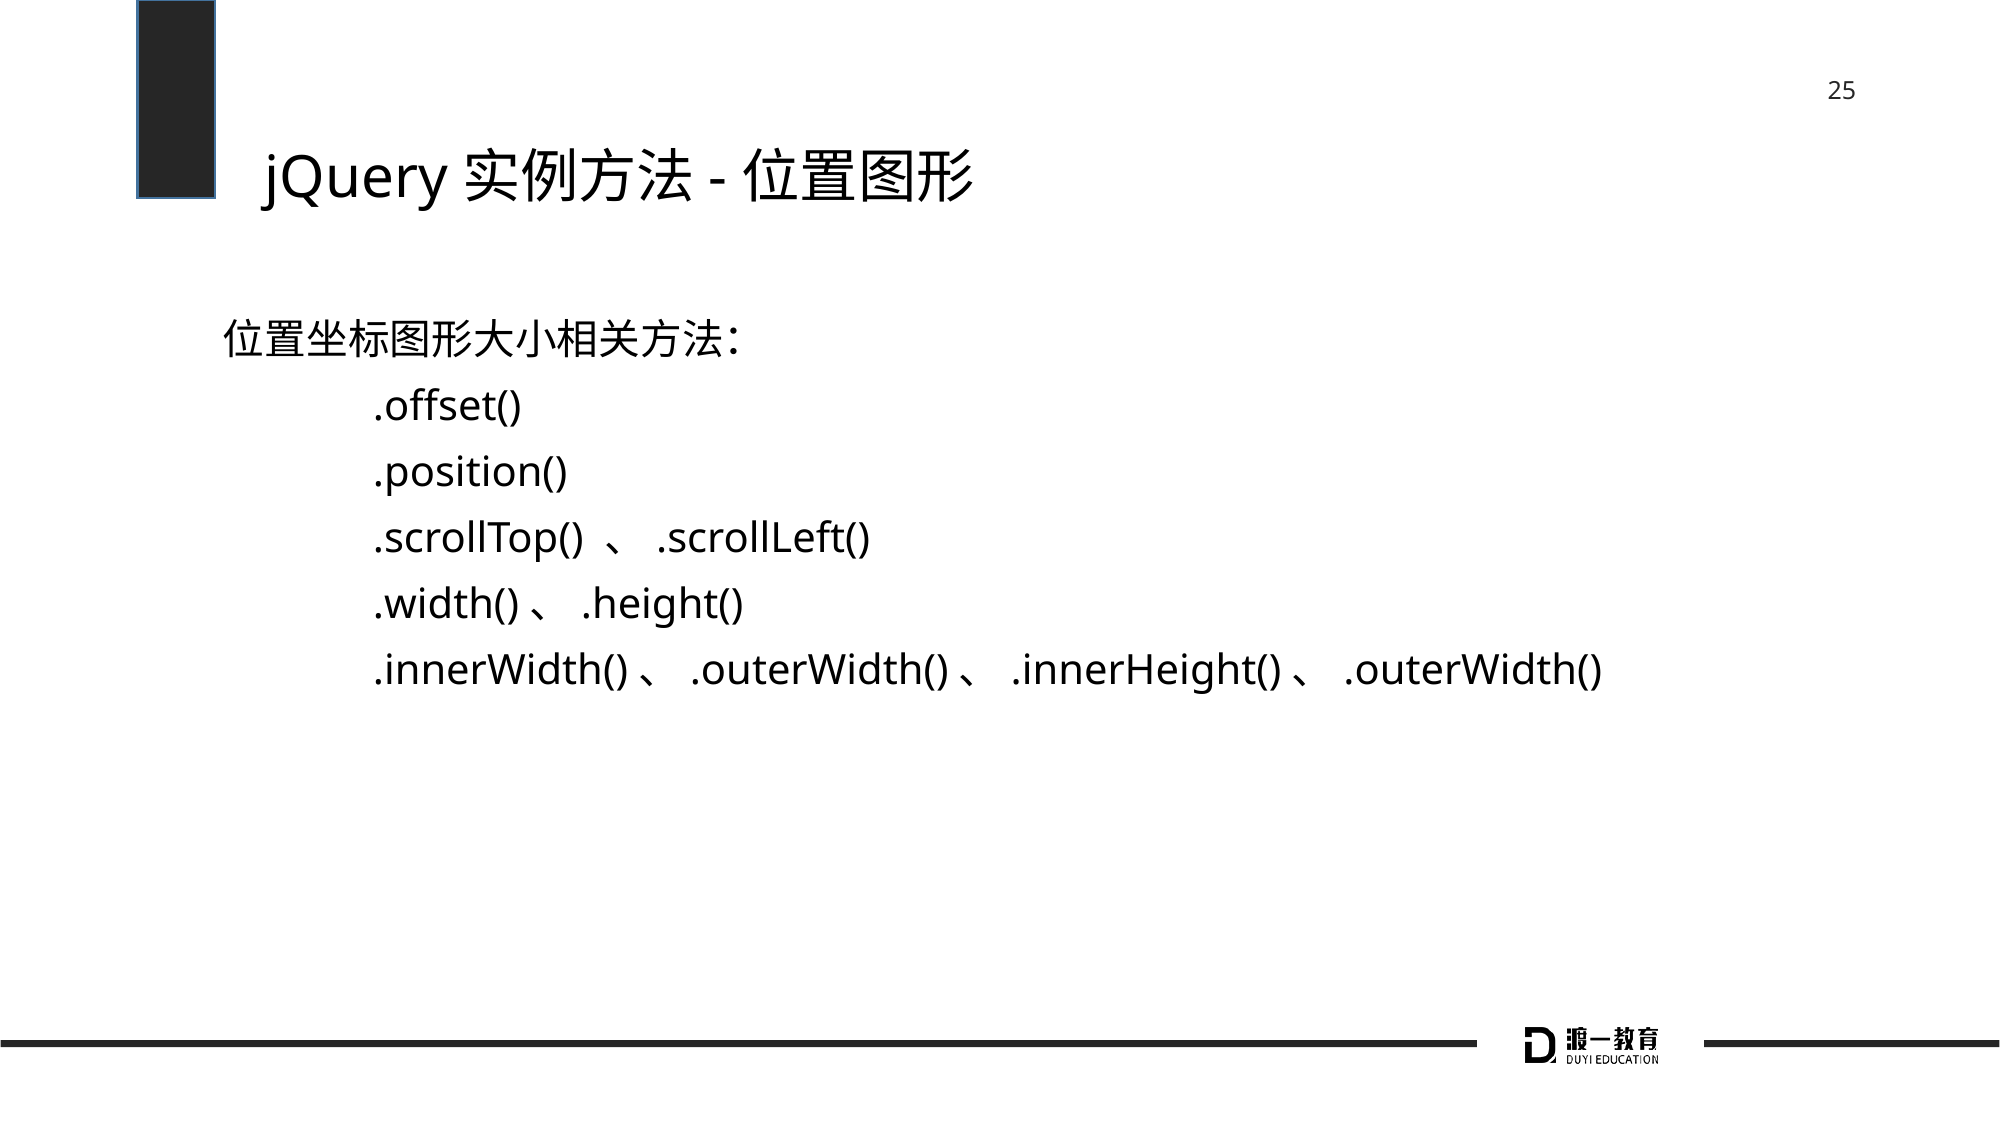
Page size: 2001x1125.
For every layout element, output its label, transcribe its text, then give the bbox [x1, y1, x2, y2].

title jQuery实例方法-位置图形 [249, 93, 1750, 218]
picture [1502, 1008, 1679, 1081]
subtitle 位置坐标图形大小相关方法： .offset() .position() .scrollTop() 、.scrollLeft() .width()、.height() .innerWidth()、.outerWidth()、.innerHeight()、.outerWidth() [192, 303, 1750, 972]
